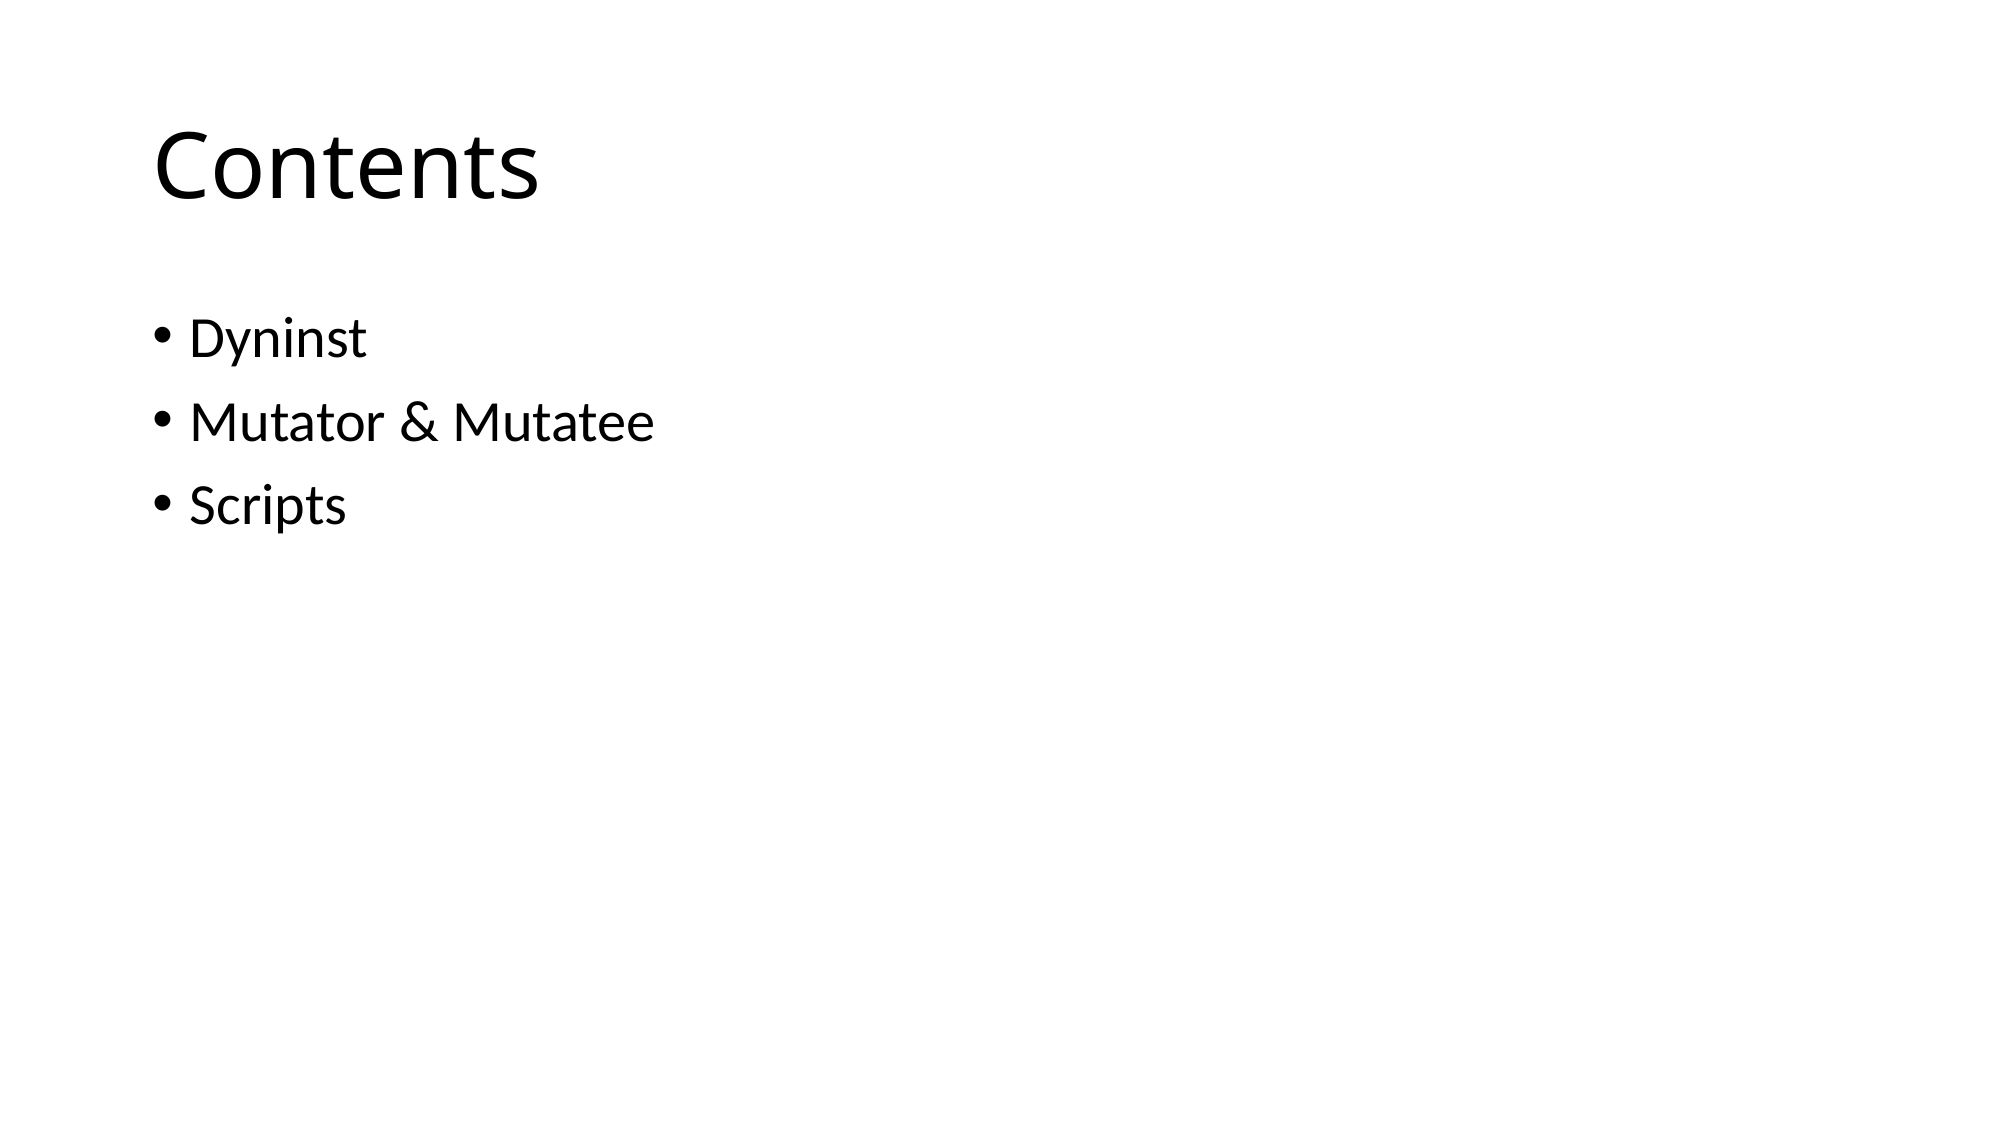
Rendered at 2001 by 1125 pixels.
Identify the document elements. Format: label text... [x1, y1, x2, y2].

title Contents [137, 59, 1863, 278]
list Dyninst Mutator & Mutatee Scripts [137, 299, 1863, 1014]
